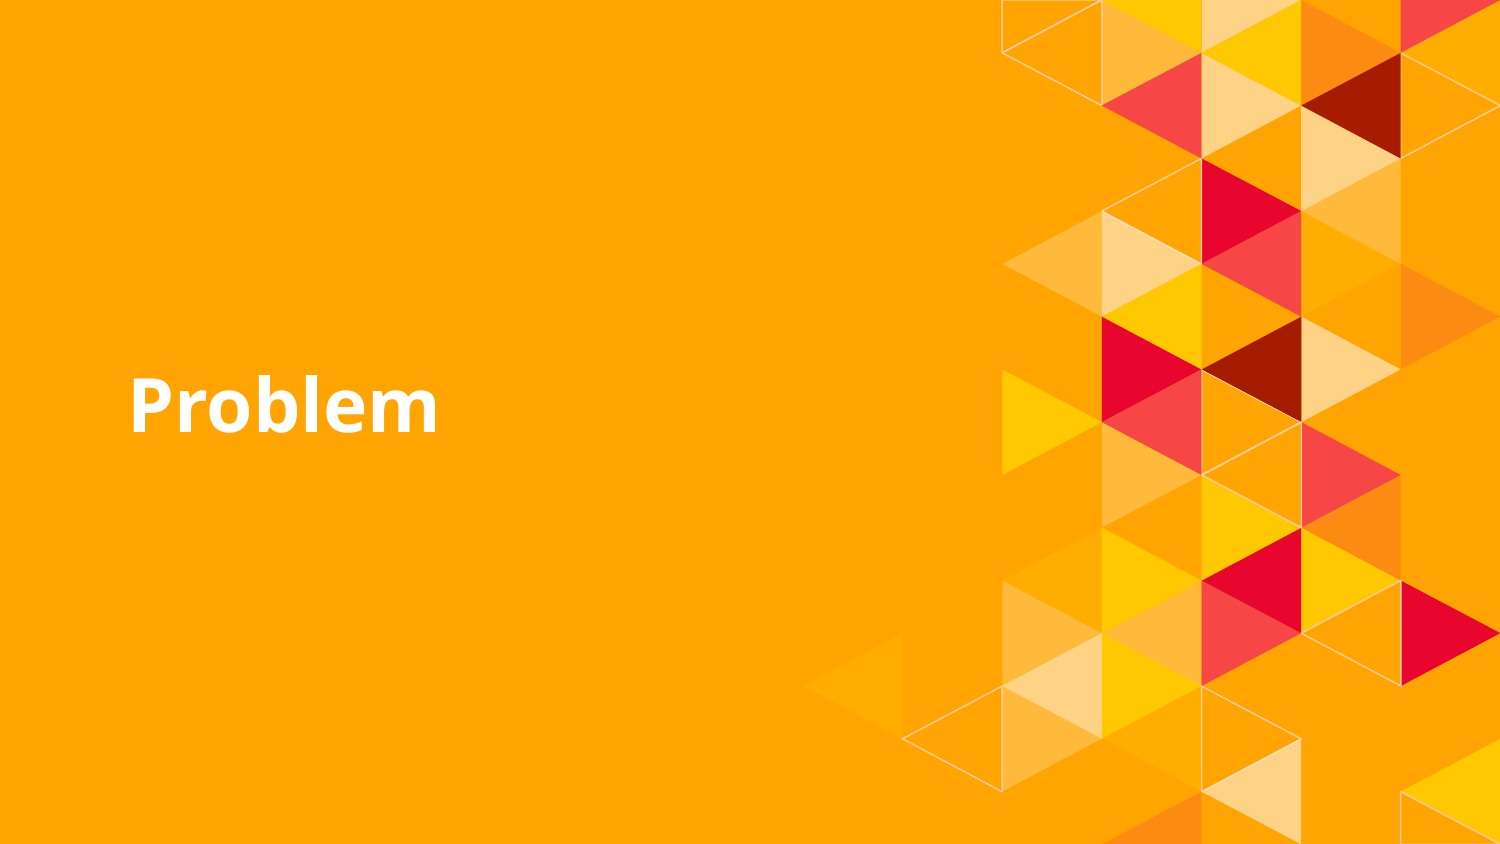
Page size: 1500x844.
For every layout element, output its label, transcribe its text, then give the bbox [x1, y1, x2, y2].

title 1. Problem [112, 272, 811, 463]
